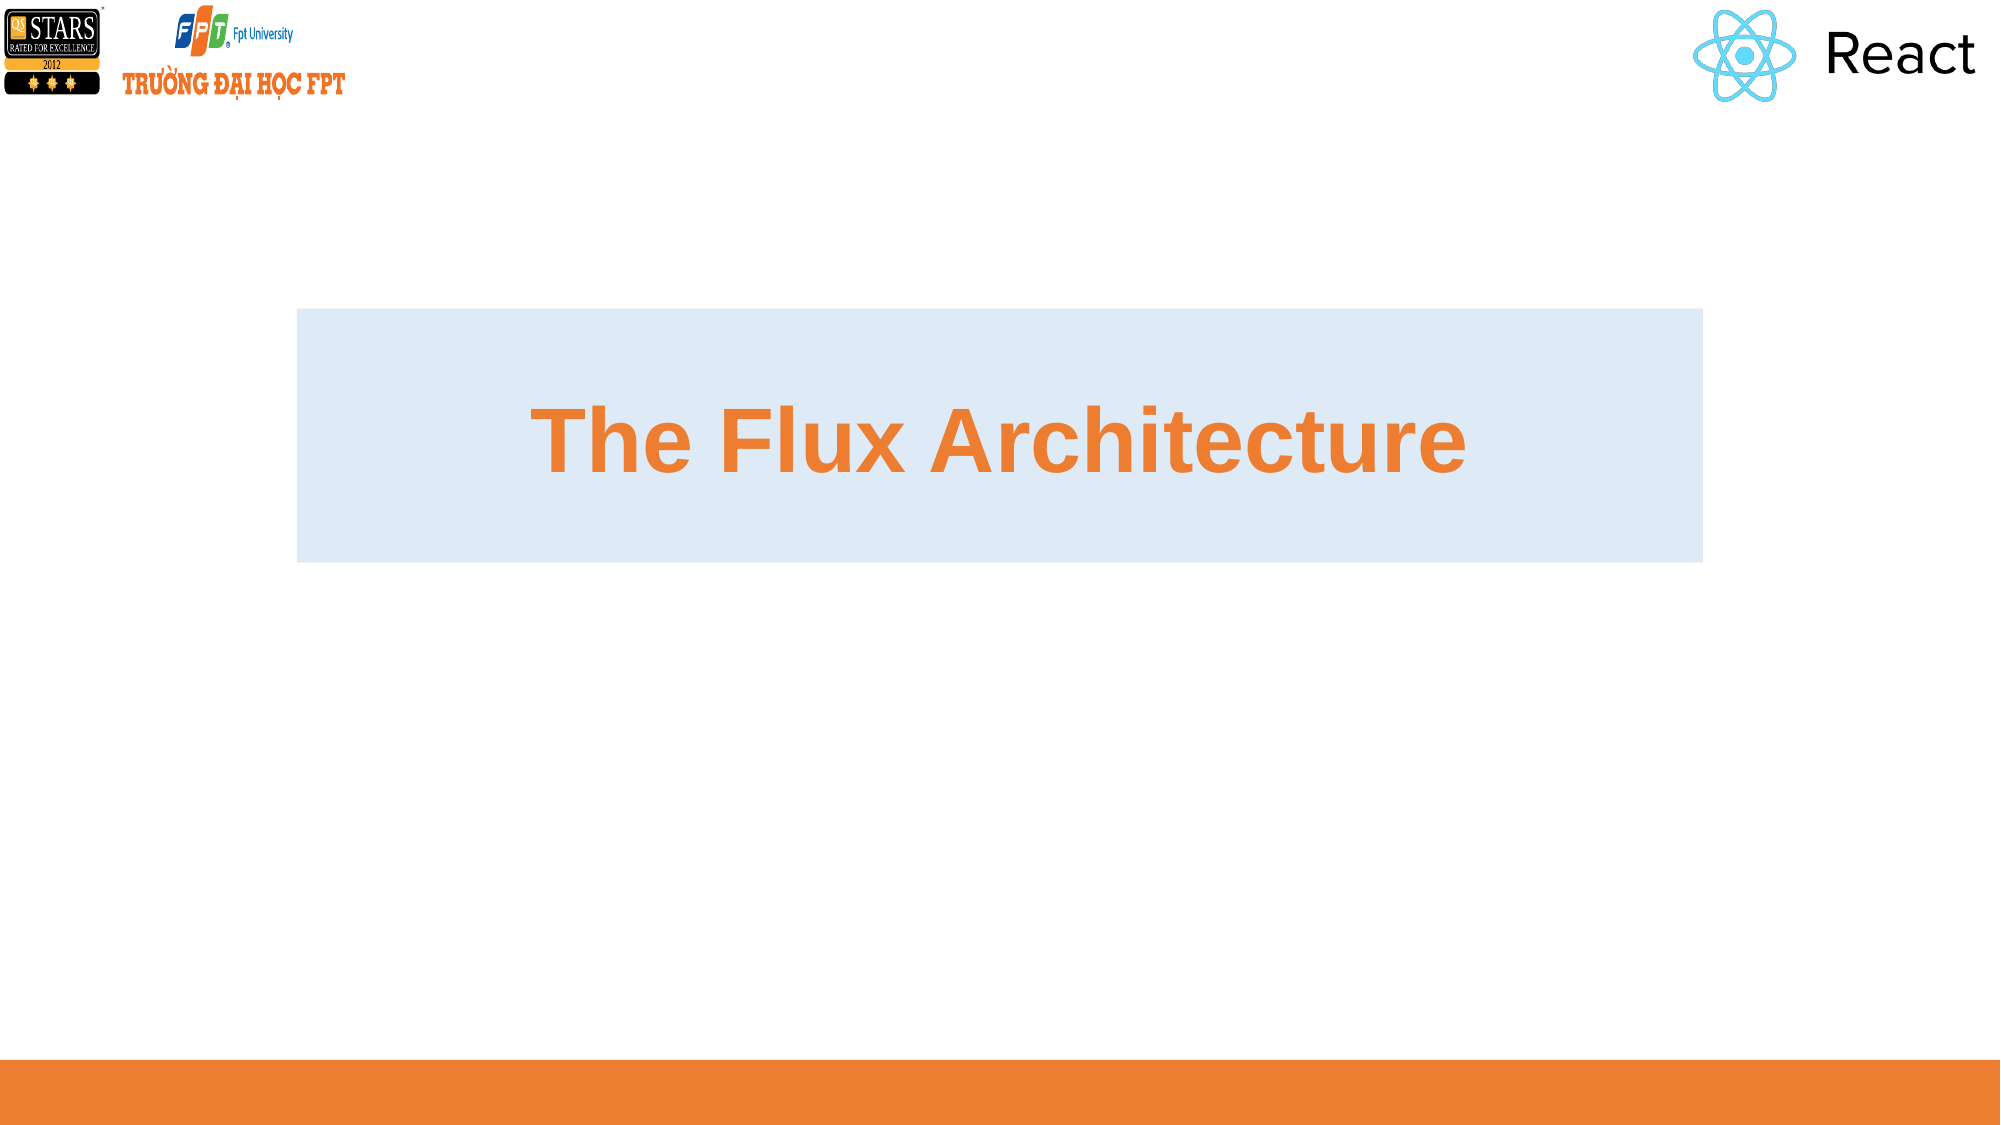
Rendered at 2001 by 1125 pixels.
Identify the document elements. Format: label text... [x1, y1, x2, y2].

picture [1679, 8, 2001, 103]
text_box The Flux Architecture [296, 308, 1703, 563]
